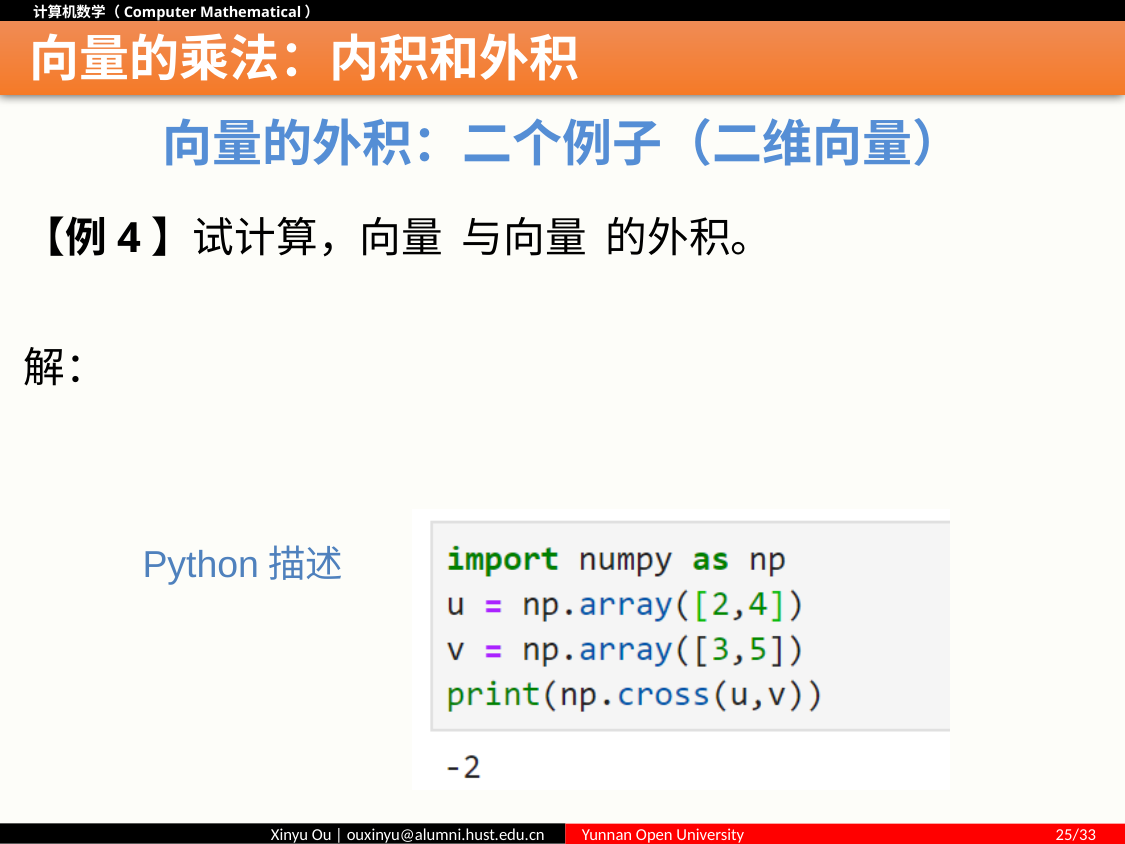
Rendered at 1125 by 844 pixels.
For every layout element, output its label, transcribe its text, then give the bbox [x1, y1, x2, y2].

list 向量的外积：二个例子（二维向量） [0, 111, 1125, 172]
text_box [120, 509, 951, 790]
title 向量的乘法：内积和外积 [0, 26, 1125, 88]
